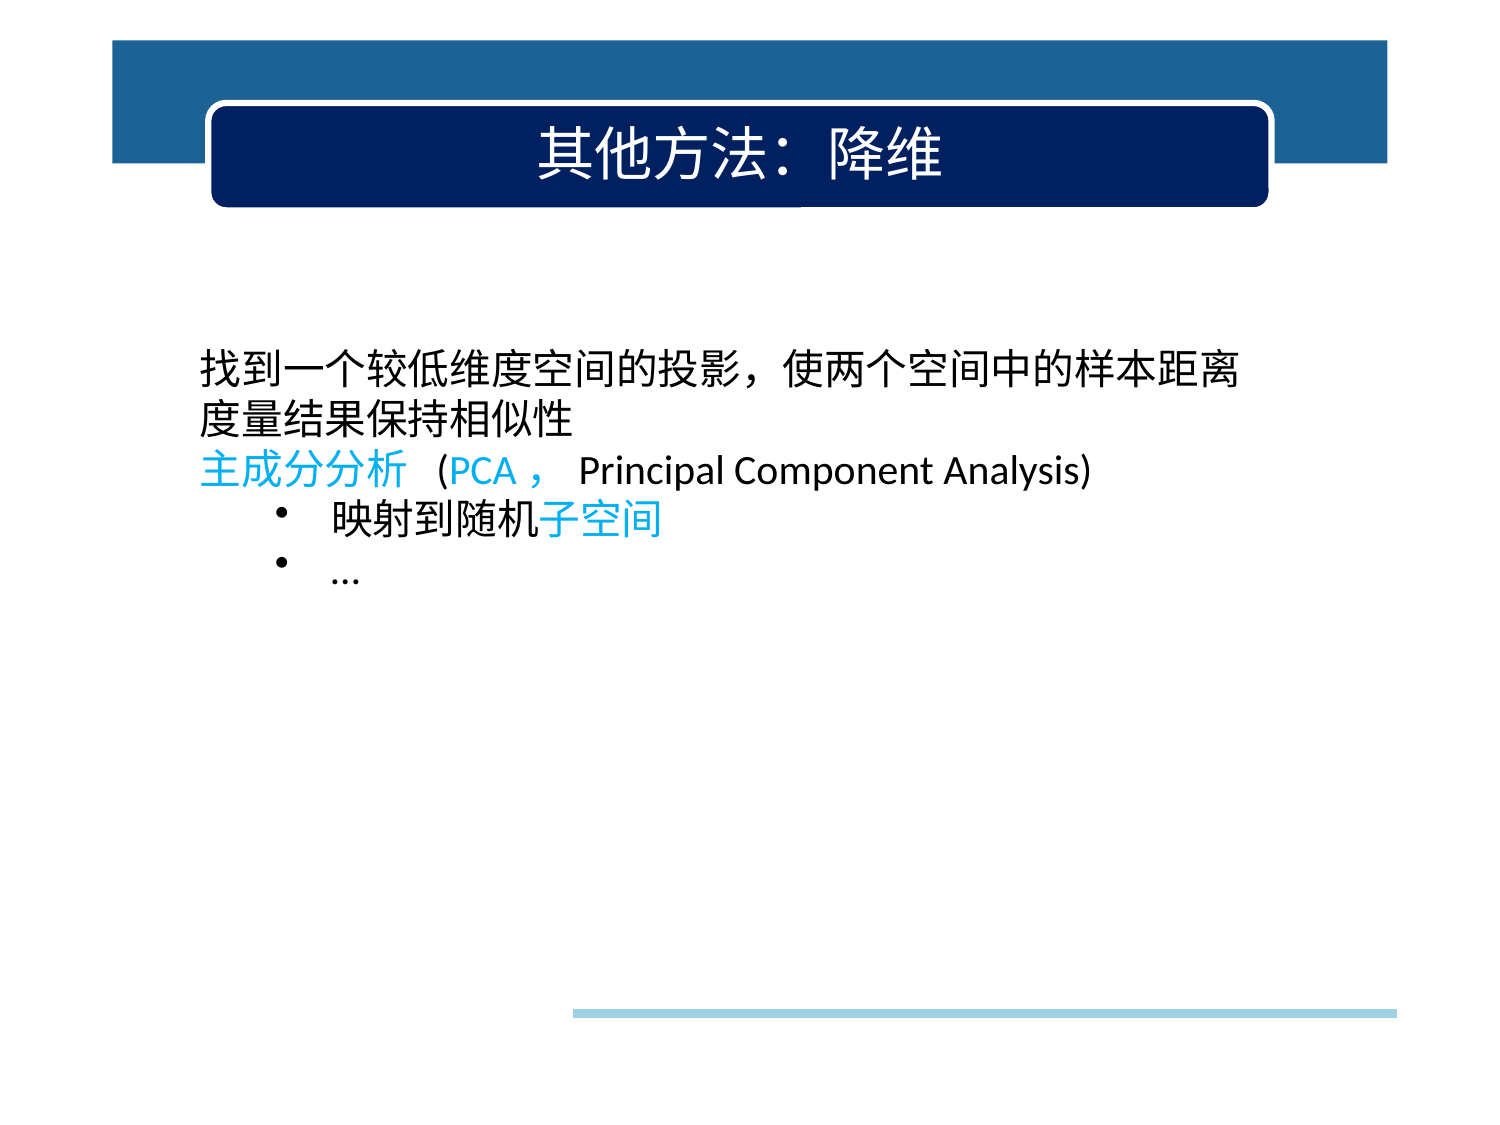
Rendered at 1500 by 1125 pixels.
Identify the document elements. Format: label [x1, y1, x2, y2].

text_box [122, 342, 1322, 657]
title [208, 102, 1272, 211]
